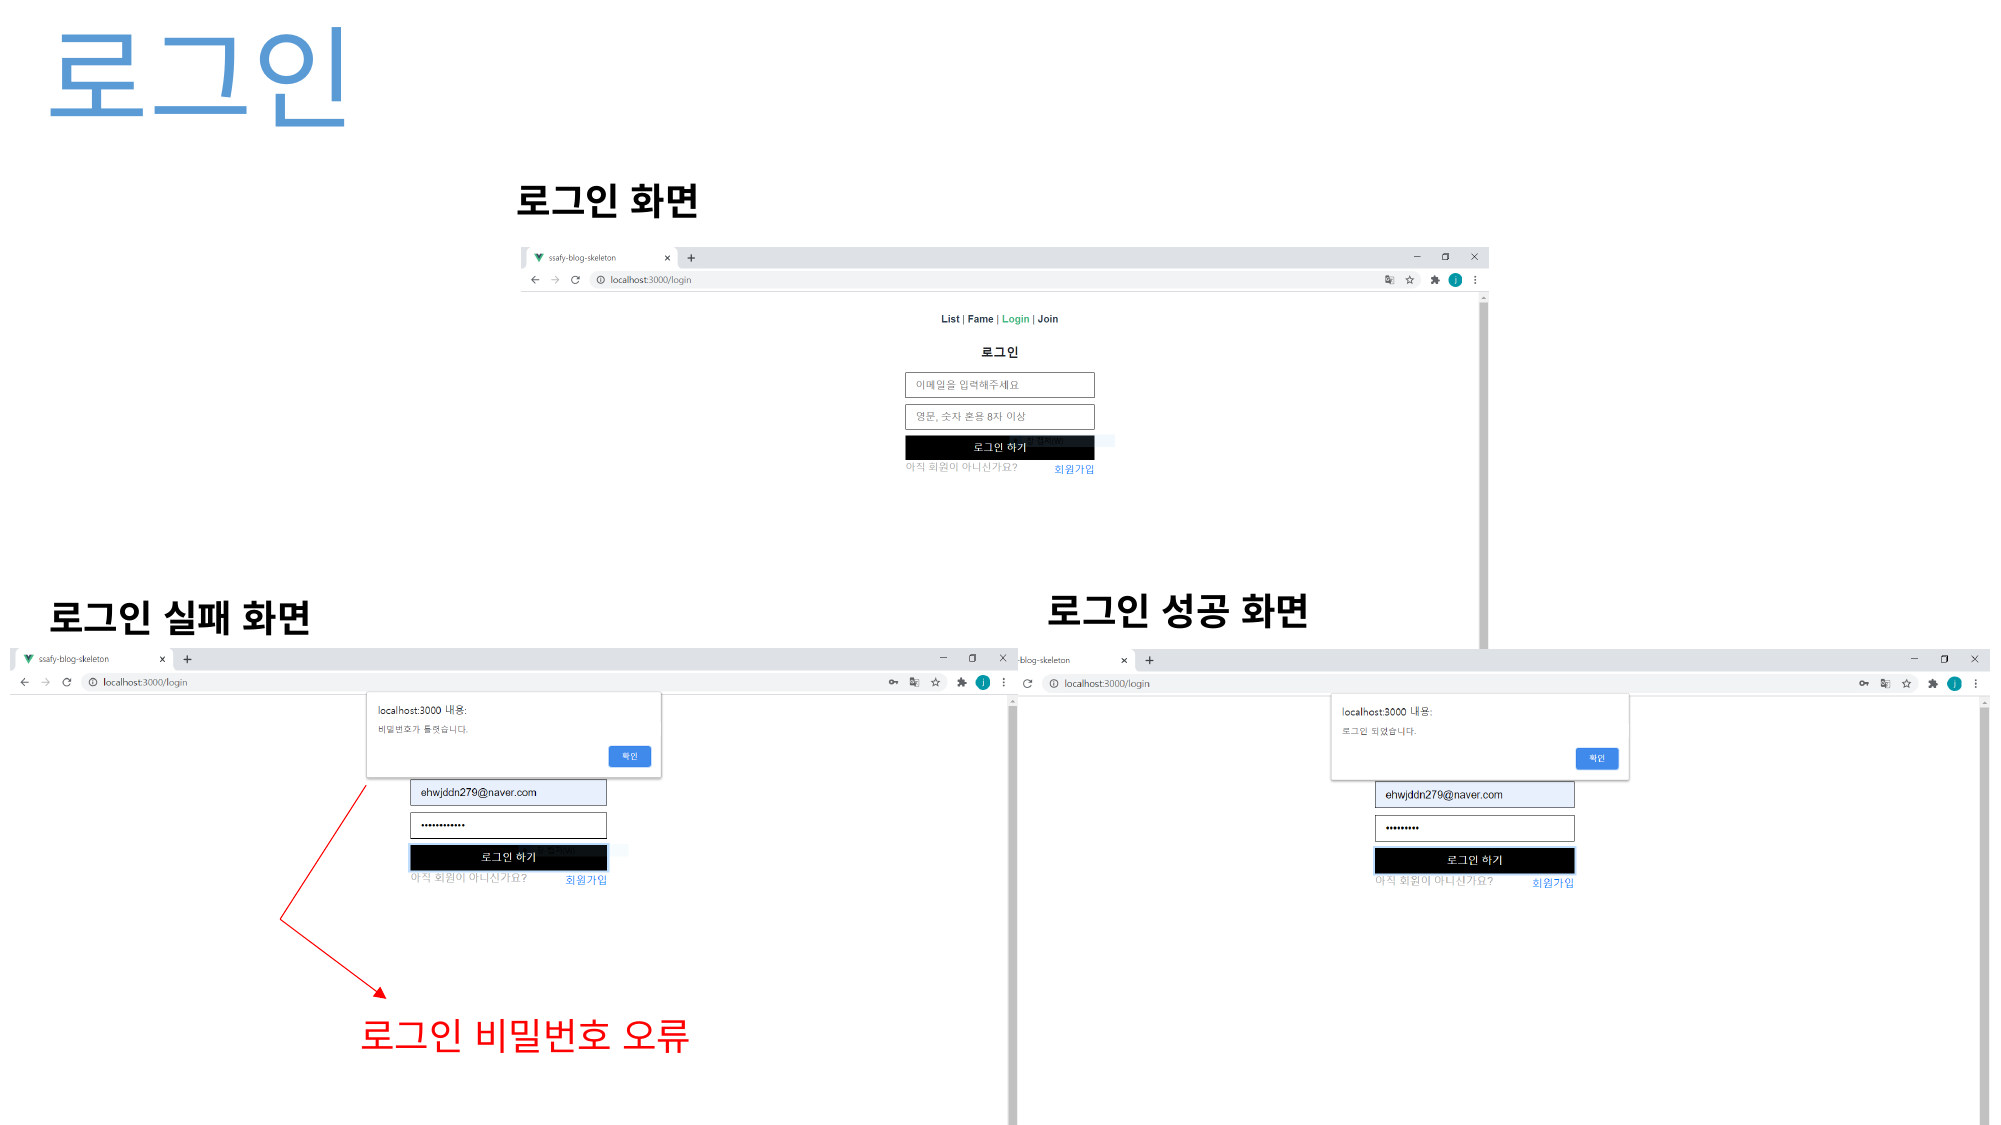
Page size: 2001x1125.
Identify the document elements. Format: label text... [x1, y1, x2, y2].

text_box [280, 785, 367, 920]
text_box 로그인 [30, 0, 372, 150]
text_box 로그인 화면 [502, 170, 715, 231]
text_box 로그인 실패 화면 [34, 587, 327, 648]
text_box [280, 919, 387, 999]
picture [10, 247, 1990, 1125]
